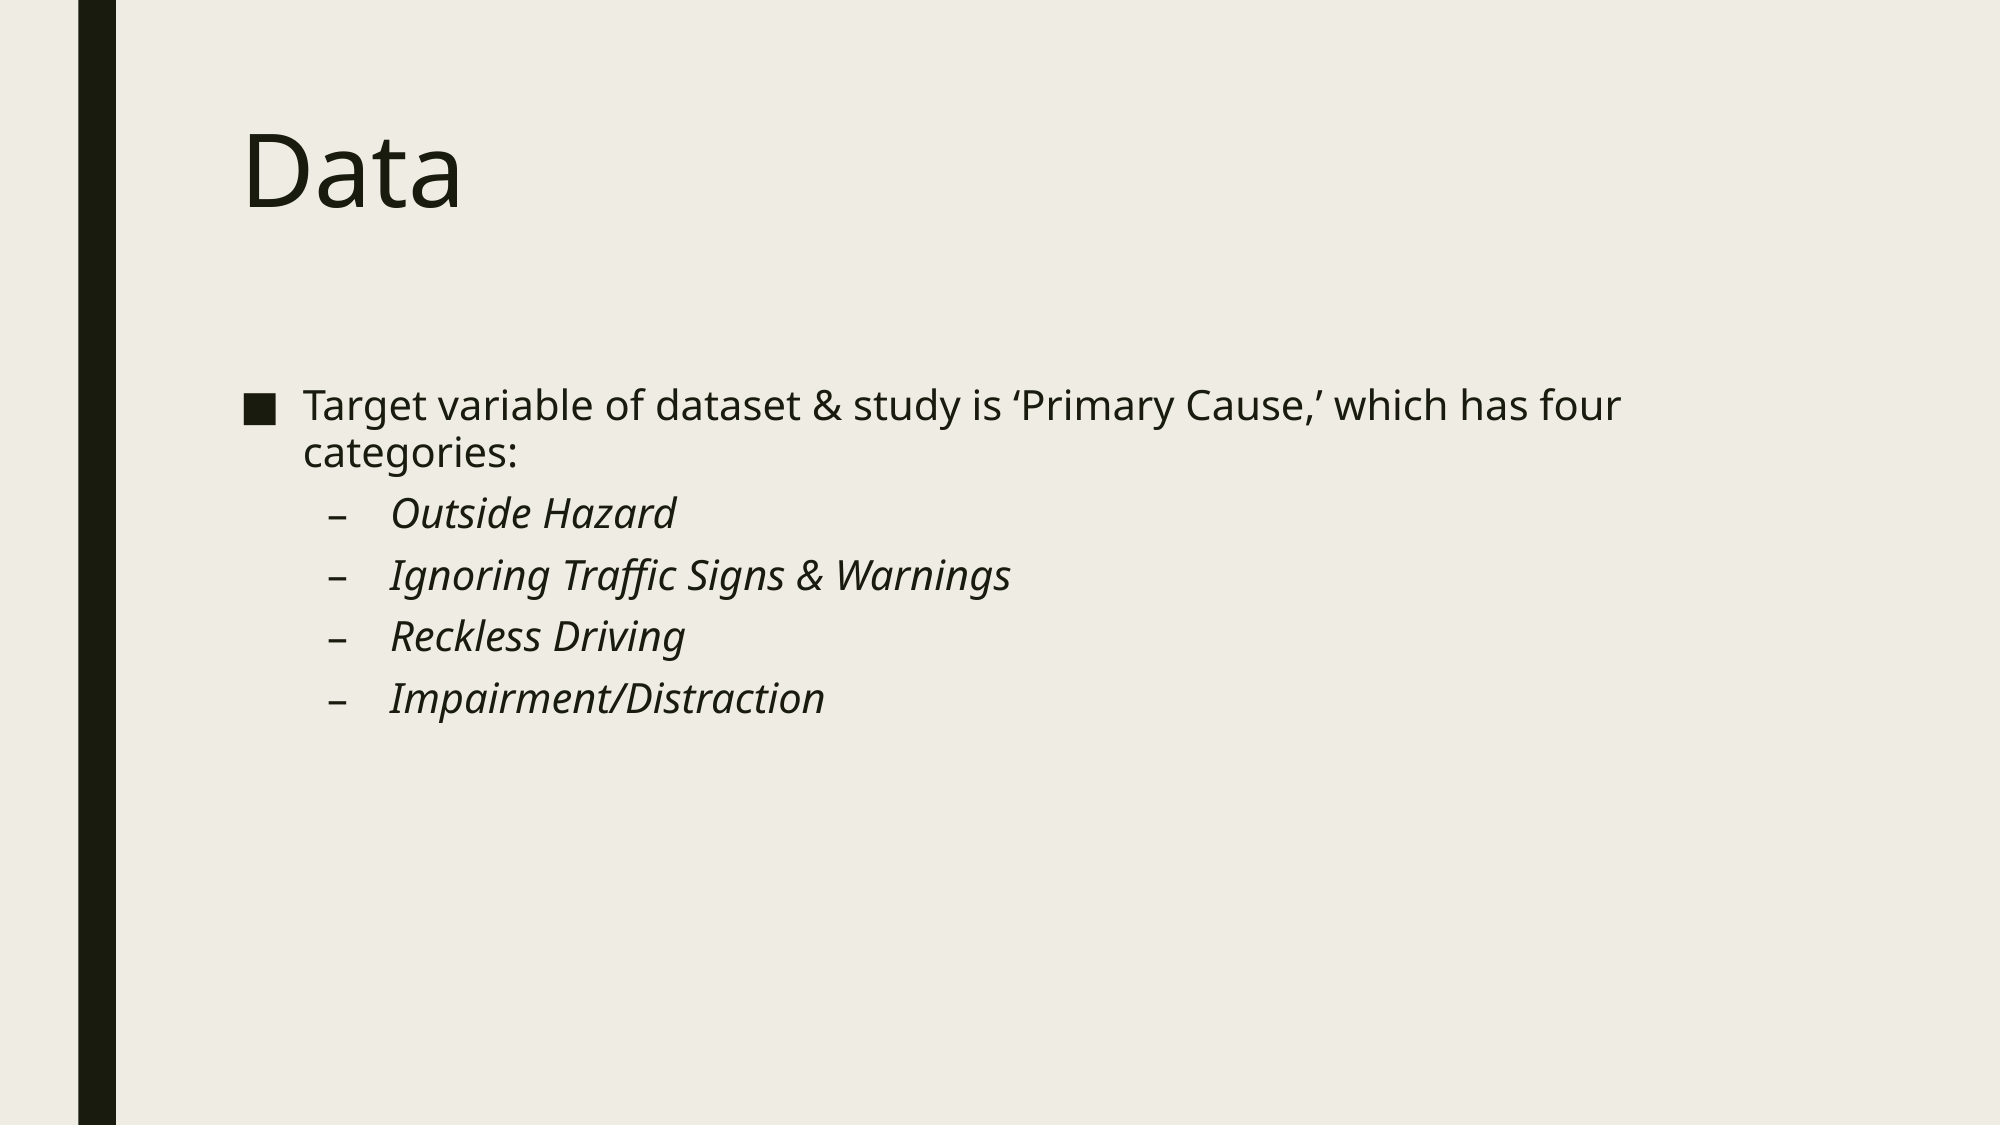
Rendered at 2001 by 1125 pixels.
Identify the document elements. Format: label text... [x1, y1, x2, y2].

title Data [225, 112, 1800, 357]
list Target variable of dataset & study is ‘Primary Cause,’ which has four categories: Outside Hazard Ignoring Traffic Signs & Warnings Reckless Driving Impairment/Distraction [225, 375, 1800, 963]
